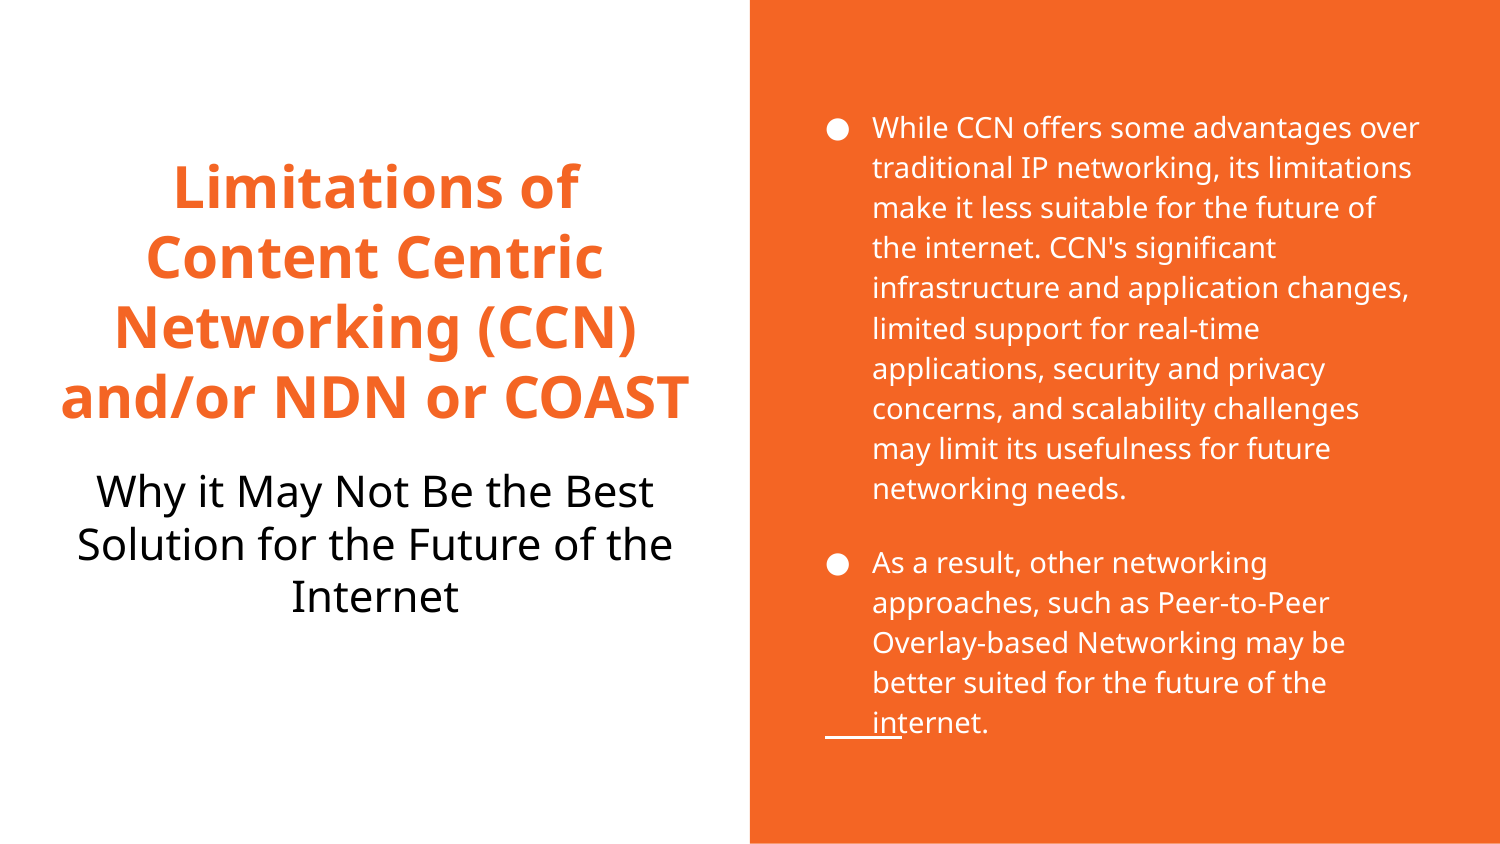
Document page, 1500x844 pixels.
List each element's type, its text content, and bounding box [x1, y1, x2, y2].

title Limitations of Content Centric Networking (CCN) and/or NDN or COAST [43, 229, 708, 446]
subtitle Why it May Not Be the Best Solution for the Future of the Internet [43, 448, 708, 670]
list While CCN offers some advantages over traditional IP networking, its limitations make it less suitable for the future of the internet. CCN's significant infrastructure and application changes, limited support for real-time applications, security and privacy concerns, and scalability challenges may limit its usefulness for future networking needs. As a result, other networking approaches, such as Peer-to-Peer Overlay-based Networking may be better suited for the future of the internet. [810, 118, 1440, 725]
